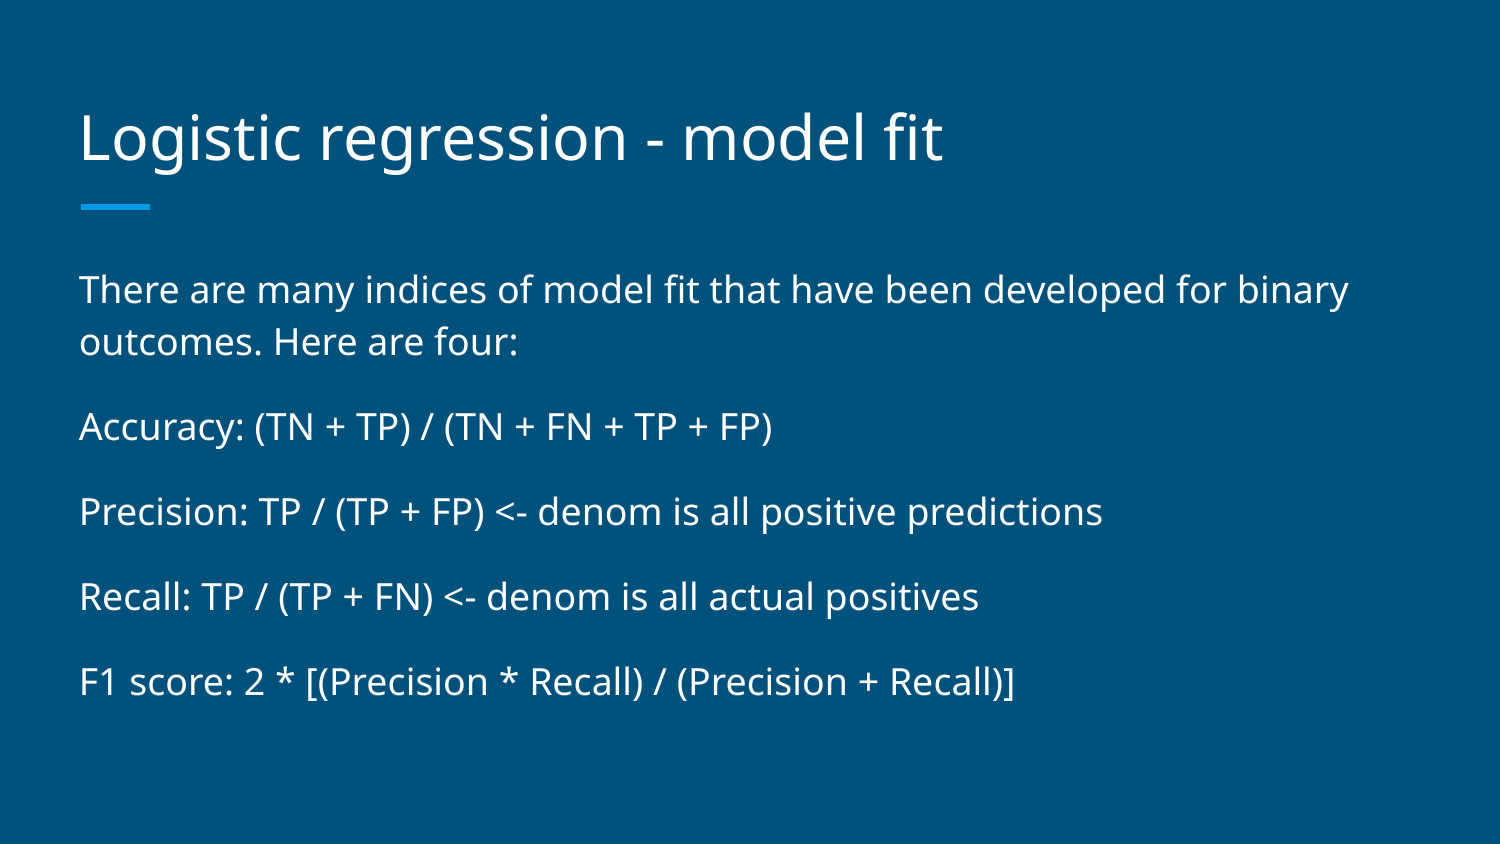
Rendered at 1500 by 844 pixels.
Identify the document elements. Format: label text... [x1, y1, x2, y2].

list There are many indices of model fit that have been developed for binary outcomes. Here are four: Accuracy: (TN + TP) / (TN + FN + TP + FP) Precision: TP / (TP + FP) <- denom is all positive predictions Recall: TP / (TP + FN) <- denom is all actual positives F1 score: 2 * [(Precision * Recall) / (Precision + Recall)] [63, 244, 1437, 750]
title Logistic regression - model fit [63, 75, 1437, 188]
